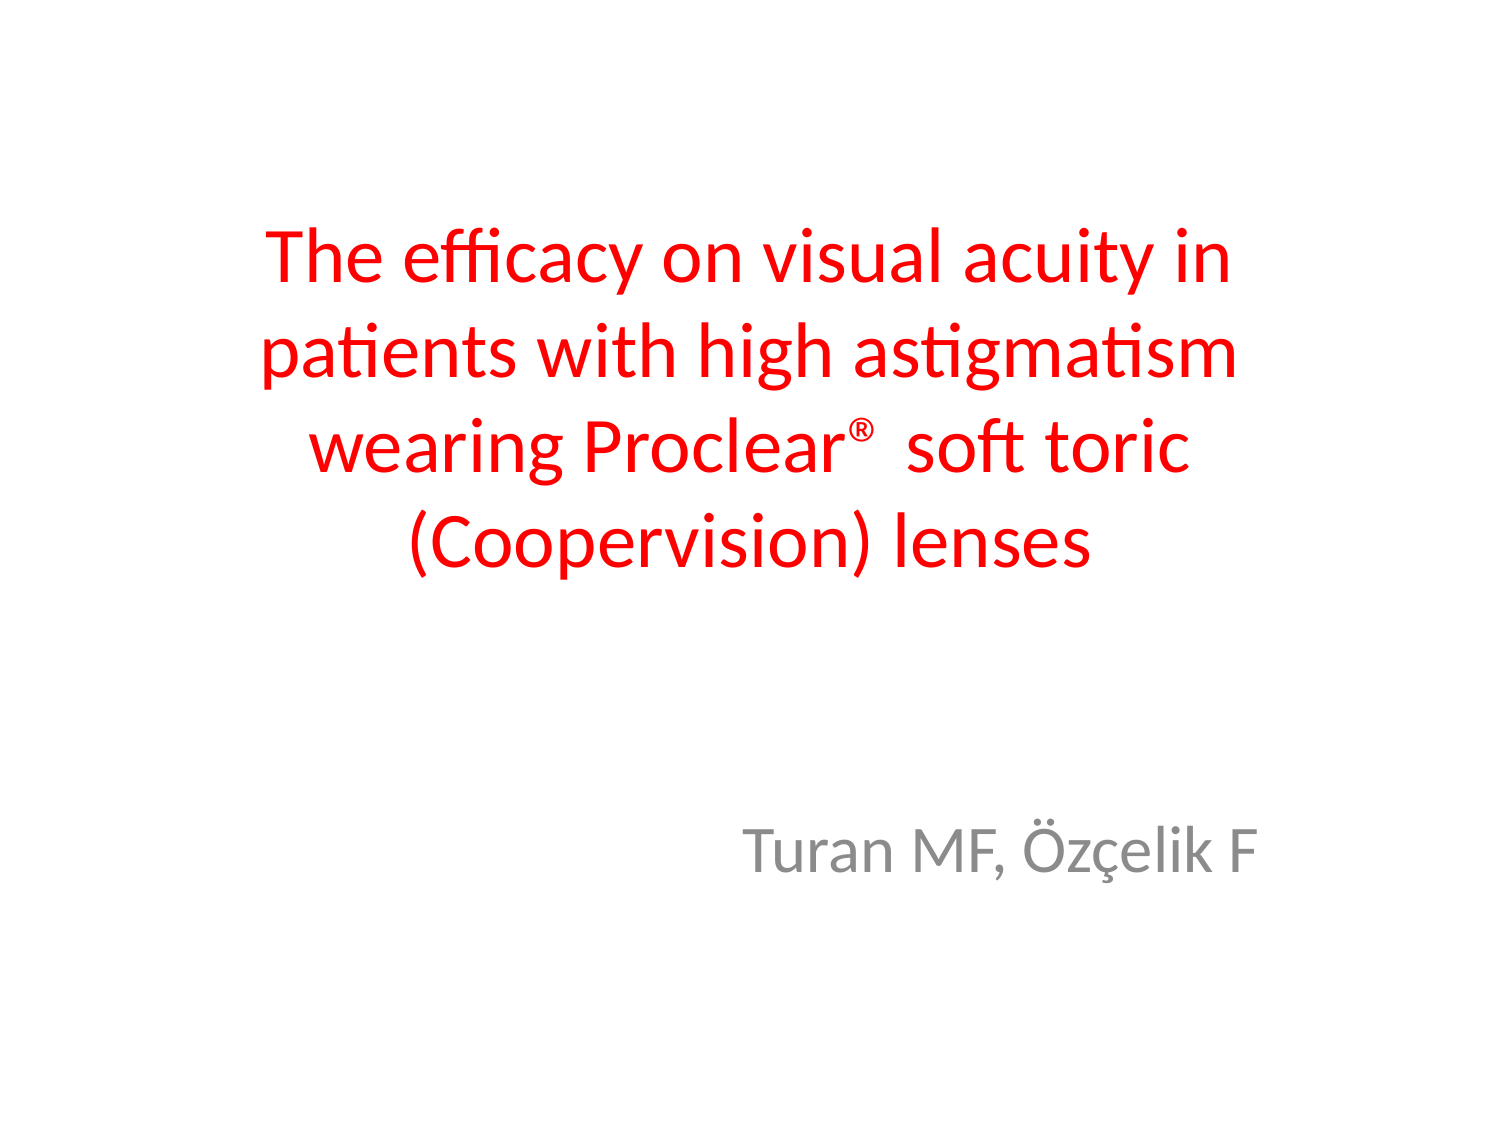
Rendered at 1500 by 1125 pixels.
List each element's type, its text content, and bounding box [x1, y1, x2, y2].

subtitle Turan MF, Özçelik F [225, 798, 1275, 925]
title The efficacy on visual acuity in patients with high astigmatism wearing Proclear® soft toric (Coopervision) lenses [112, 196, 1388, 591]
